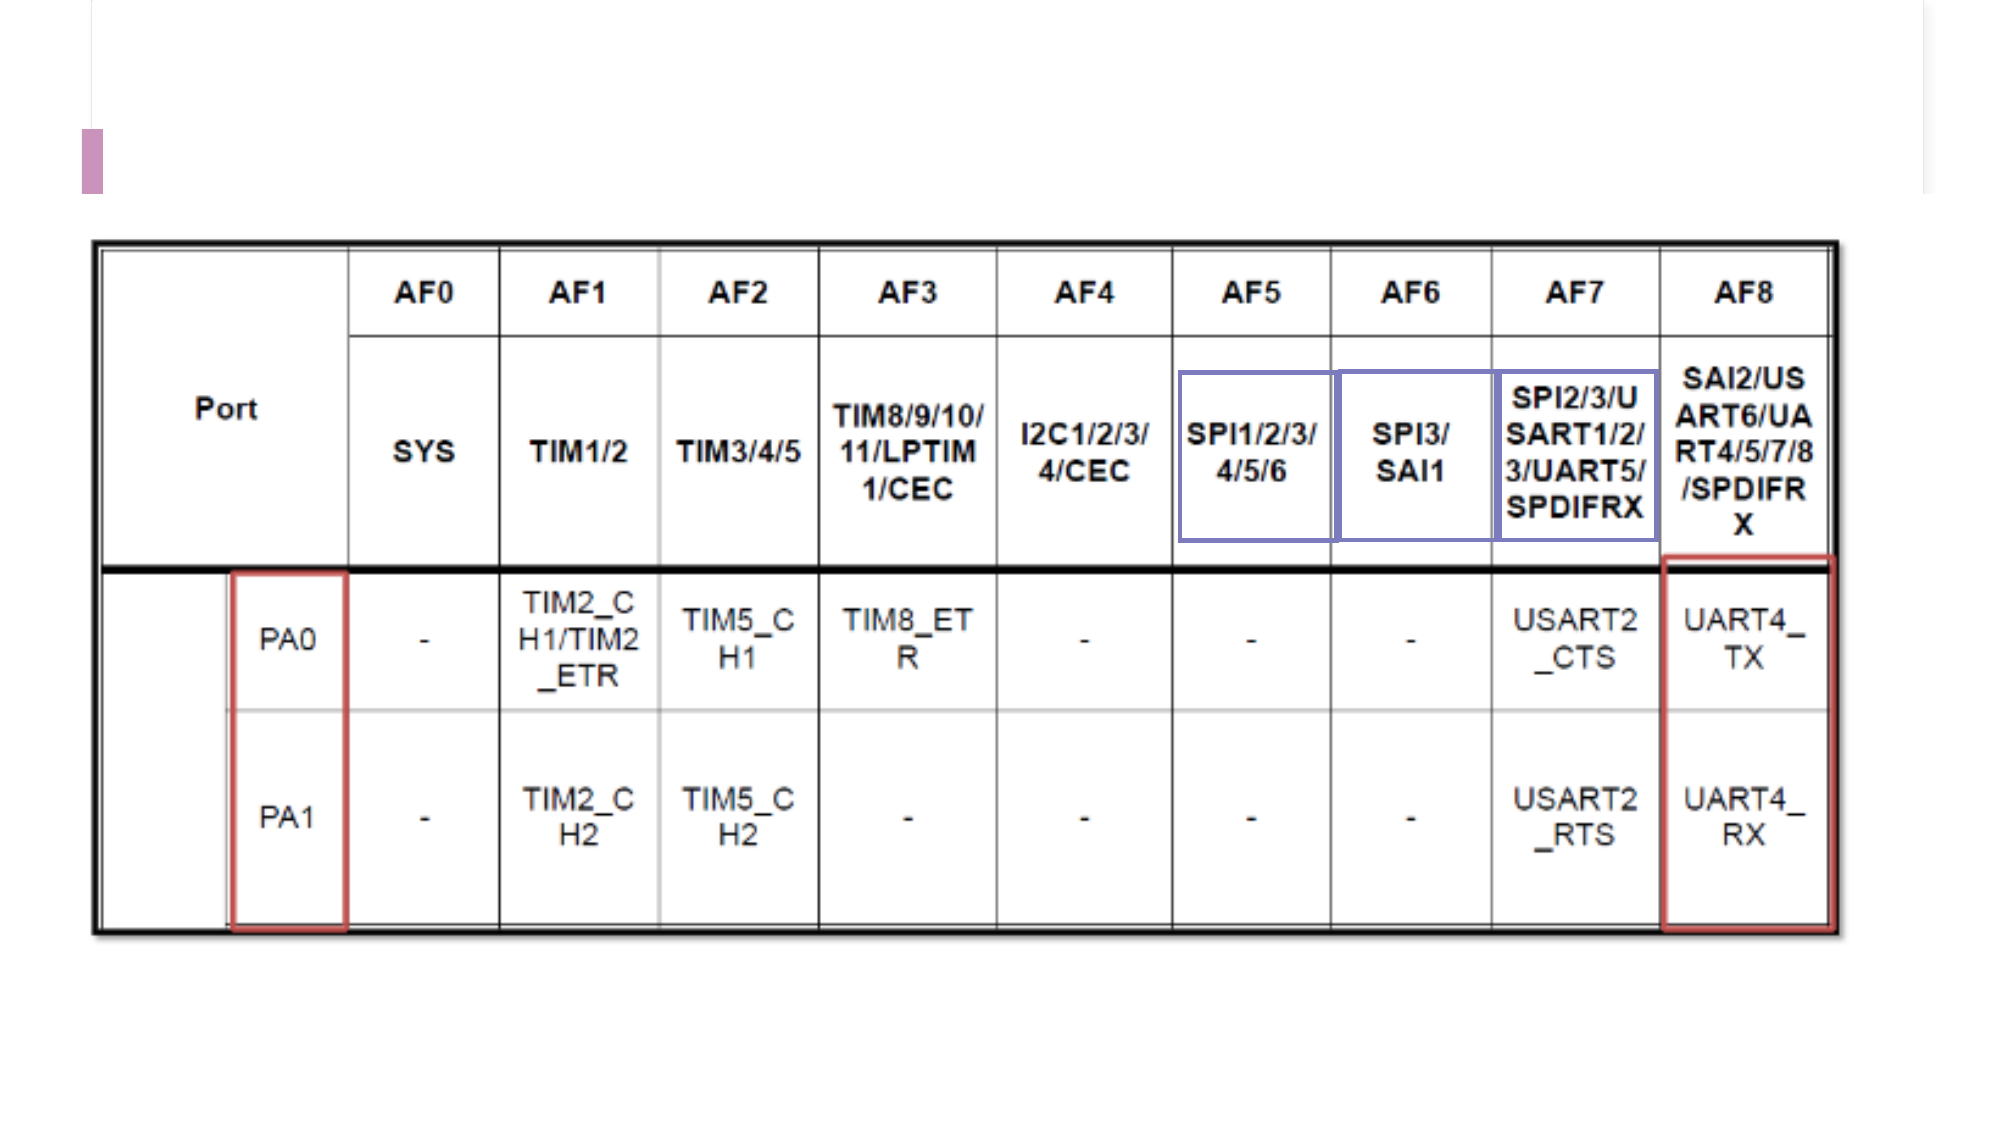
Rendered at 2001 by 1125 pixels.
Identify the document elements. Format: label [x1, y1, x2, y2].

list [47, 194, 1952, 1002]
